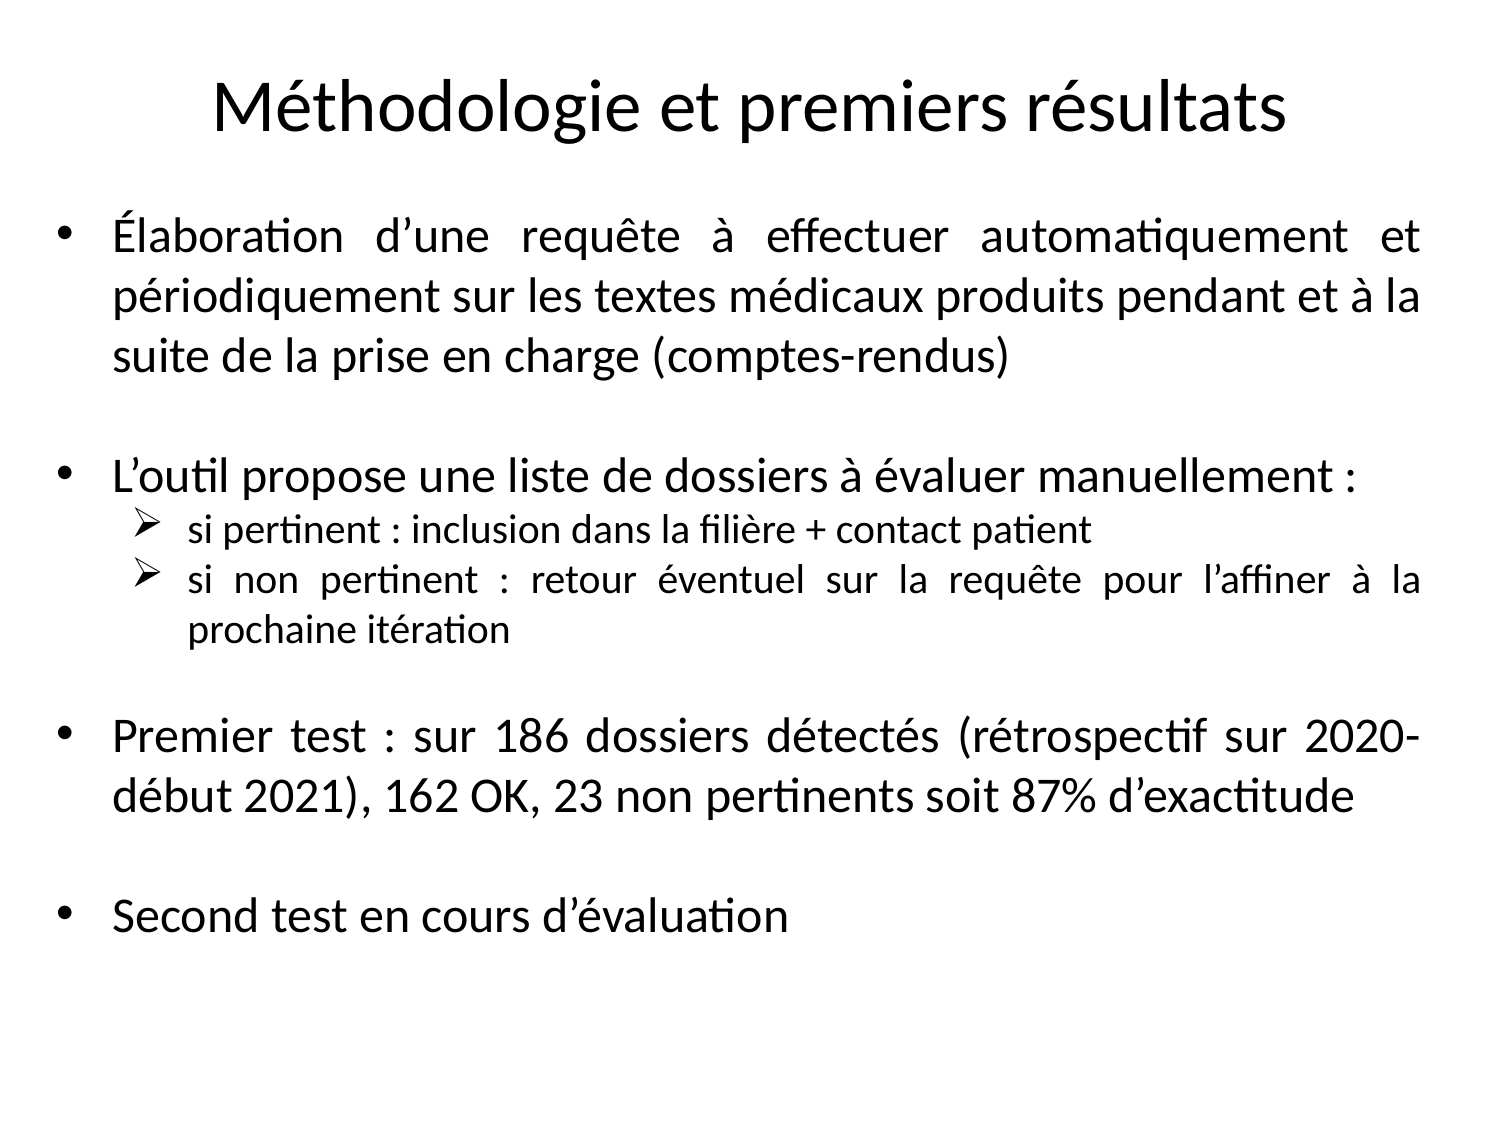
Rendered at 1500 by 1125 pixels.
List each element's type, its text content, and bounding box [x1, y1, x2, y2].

text_box [75, 172, 1471, 1071]
title Méthodologie et premiers résultats [75, 7, 1425, 172]
text_box Élaboration d’une requête à effectuer automatiquement et périodiquement sur les textes médicaux produits pendant et à la suite de la prise en charge (comptes-rendus) L’outil propose une liste de dossiers à évaluer manuellement : si pertinent : inclusion dans la filière + contact patient si non pertinent : retour éventuel sur la requête pour l’affiner à la prochaine itération Premier test : sur 186 dossiers détectés (rétrospectif sur 2020-début 2021), 162 OK, 23 non pertinents soit 87% d’exactitude Second test en cours d’évaluation [41, 194, 1437, 1055]
